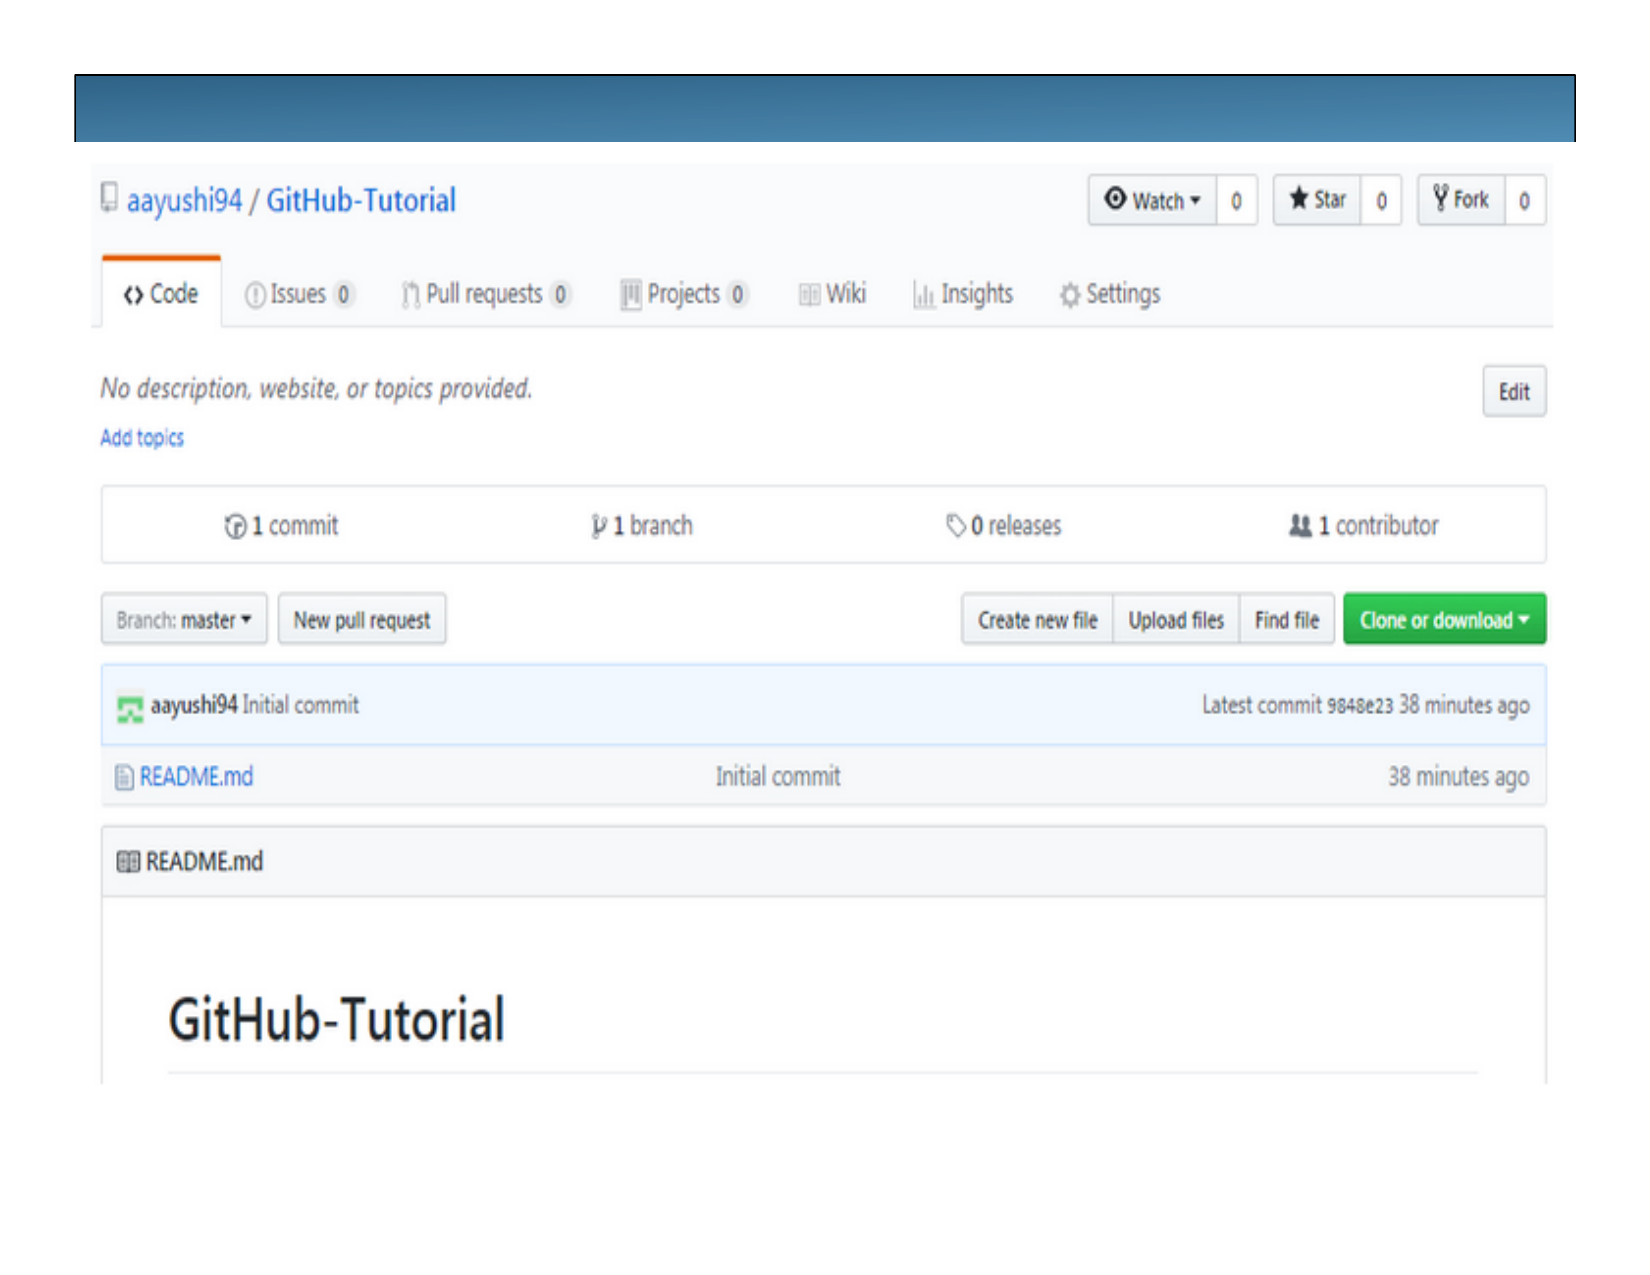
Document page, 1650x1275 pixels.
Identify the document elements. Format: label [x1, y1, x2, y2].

picture [68, 76, 1596, 1147]
